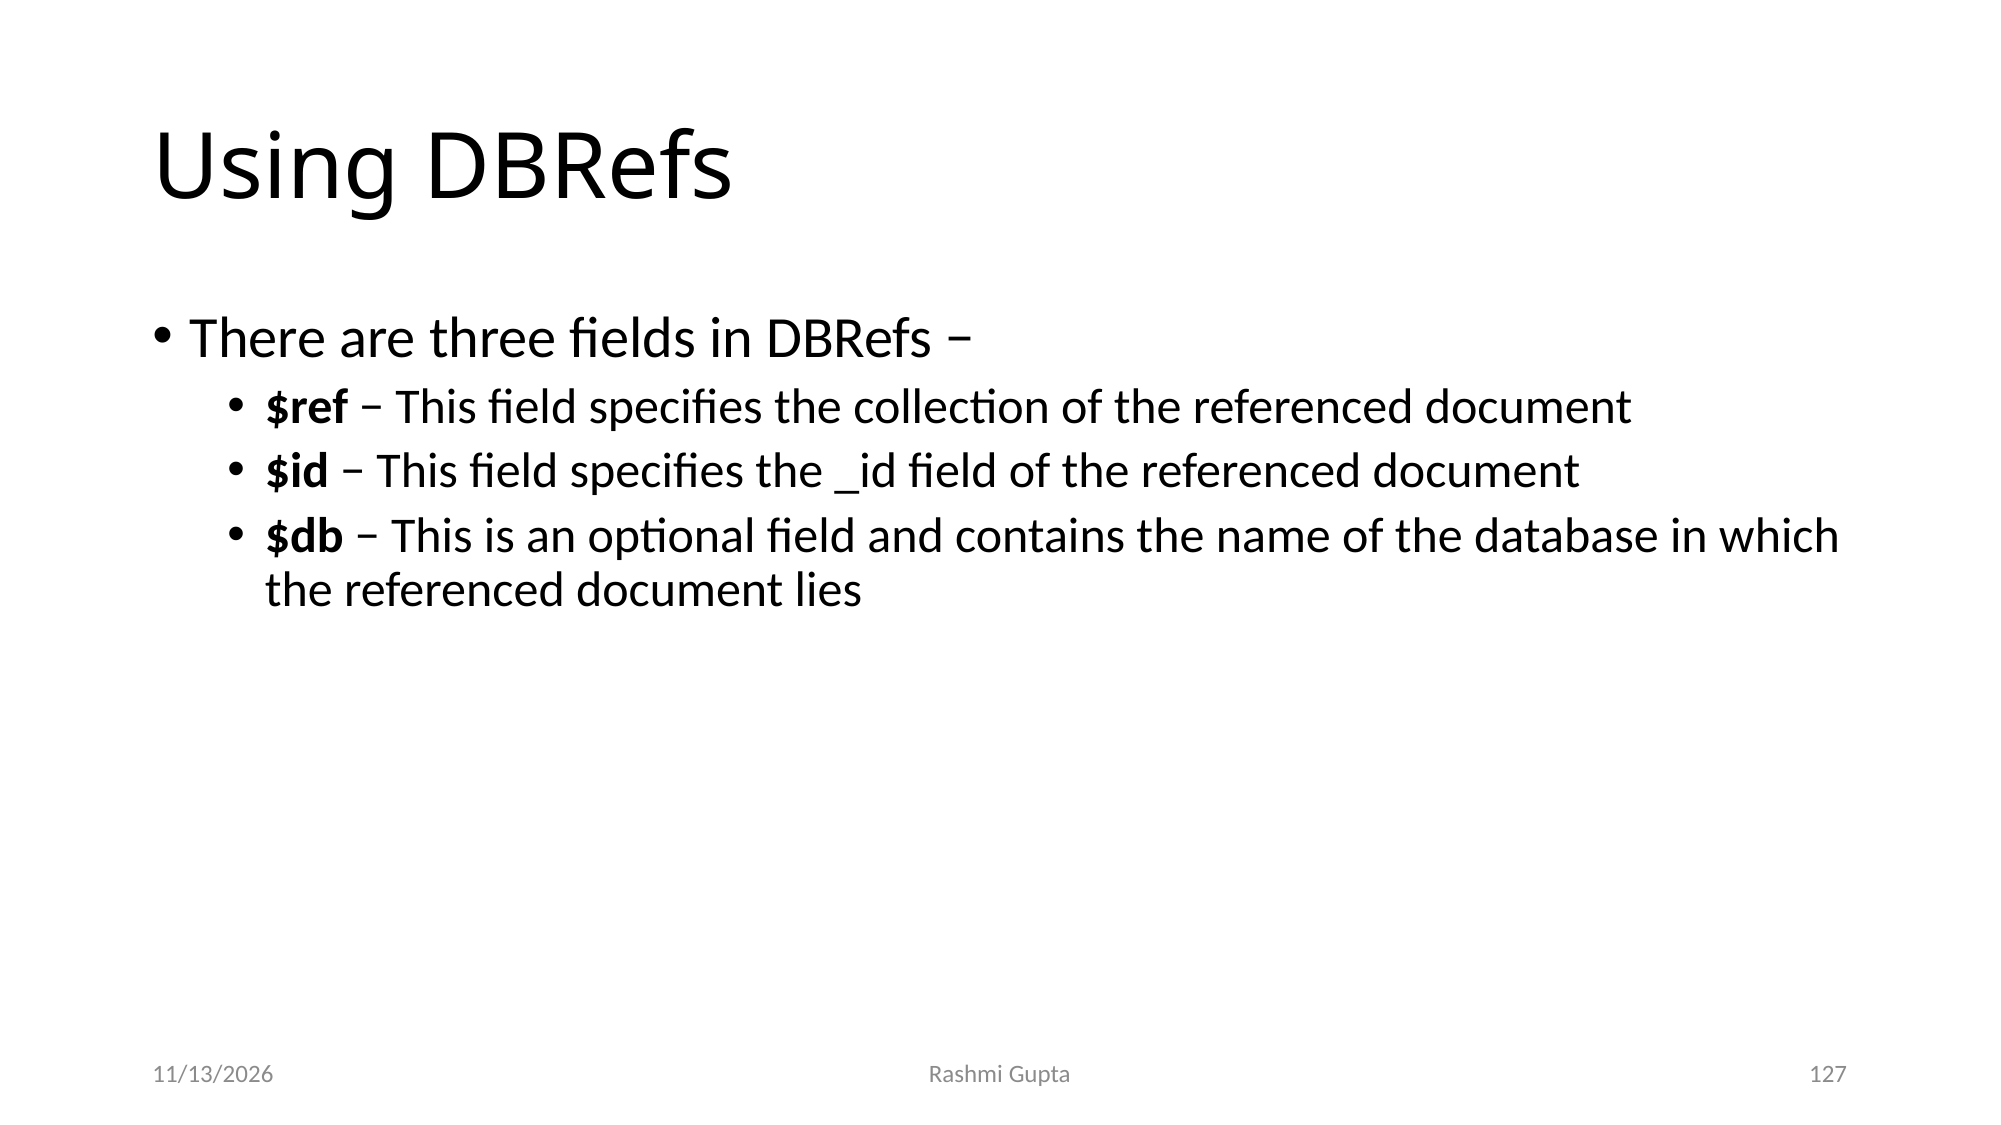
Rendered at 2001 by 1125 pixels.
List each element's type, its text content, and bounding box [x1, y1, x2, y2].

footer Rashmi Gupta [662, 1042, 1338, 1103]
slide_number 127 [1412, 1042, 1863, 1103]
list There are three fields in DBRefs − $ref − This field specifies the collection of the referenced document $id − This field specifies the _id field of the referenced document $db − This is an optional field and contains the name of the database in which the referenced document lies [137, 299, 1863, 1014]
title Using DBRefs [137, 59, 1863, 278]
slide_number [137, 1042, 588, 1103]
